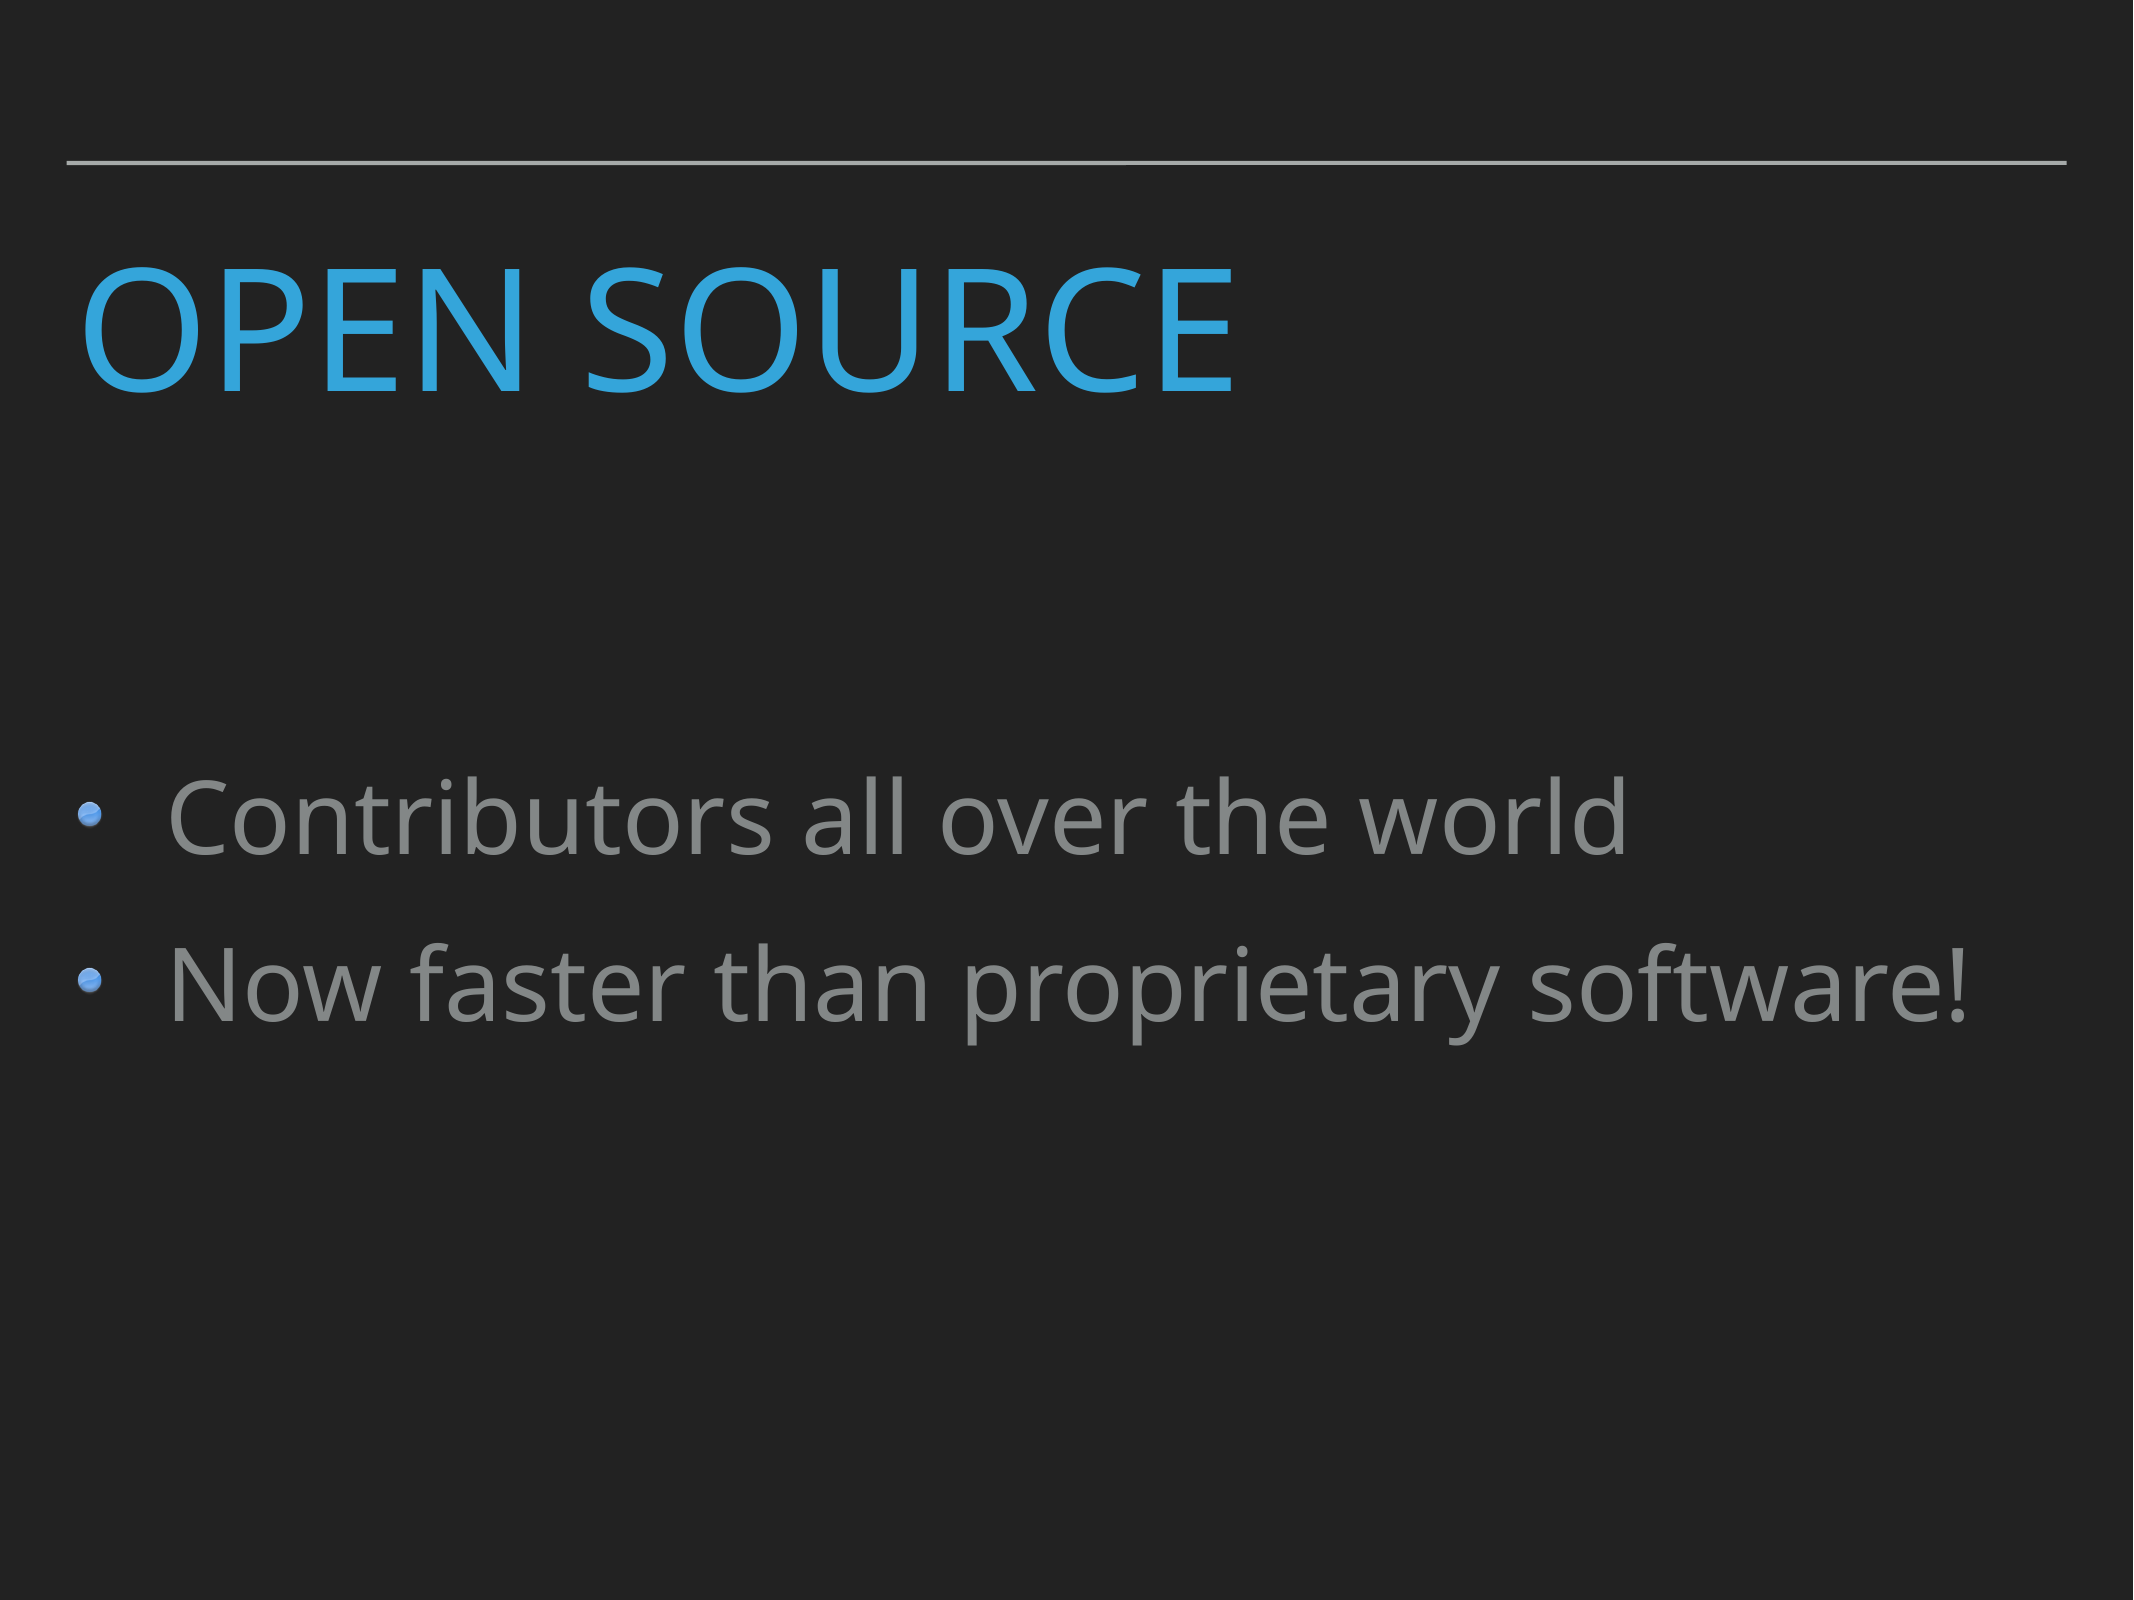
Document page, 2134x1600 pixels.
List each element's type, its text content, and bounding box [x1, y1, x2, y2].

title Open Source [66, 251, 2068, 445]
picture [75, 965, 104, 995]
picture [75, 799, 104, 829]
list Contributors all over the world Now faster than proprietary software! [66, 743, 2068, 1161]
